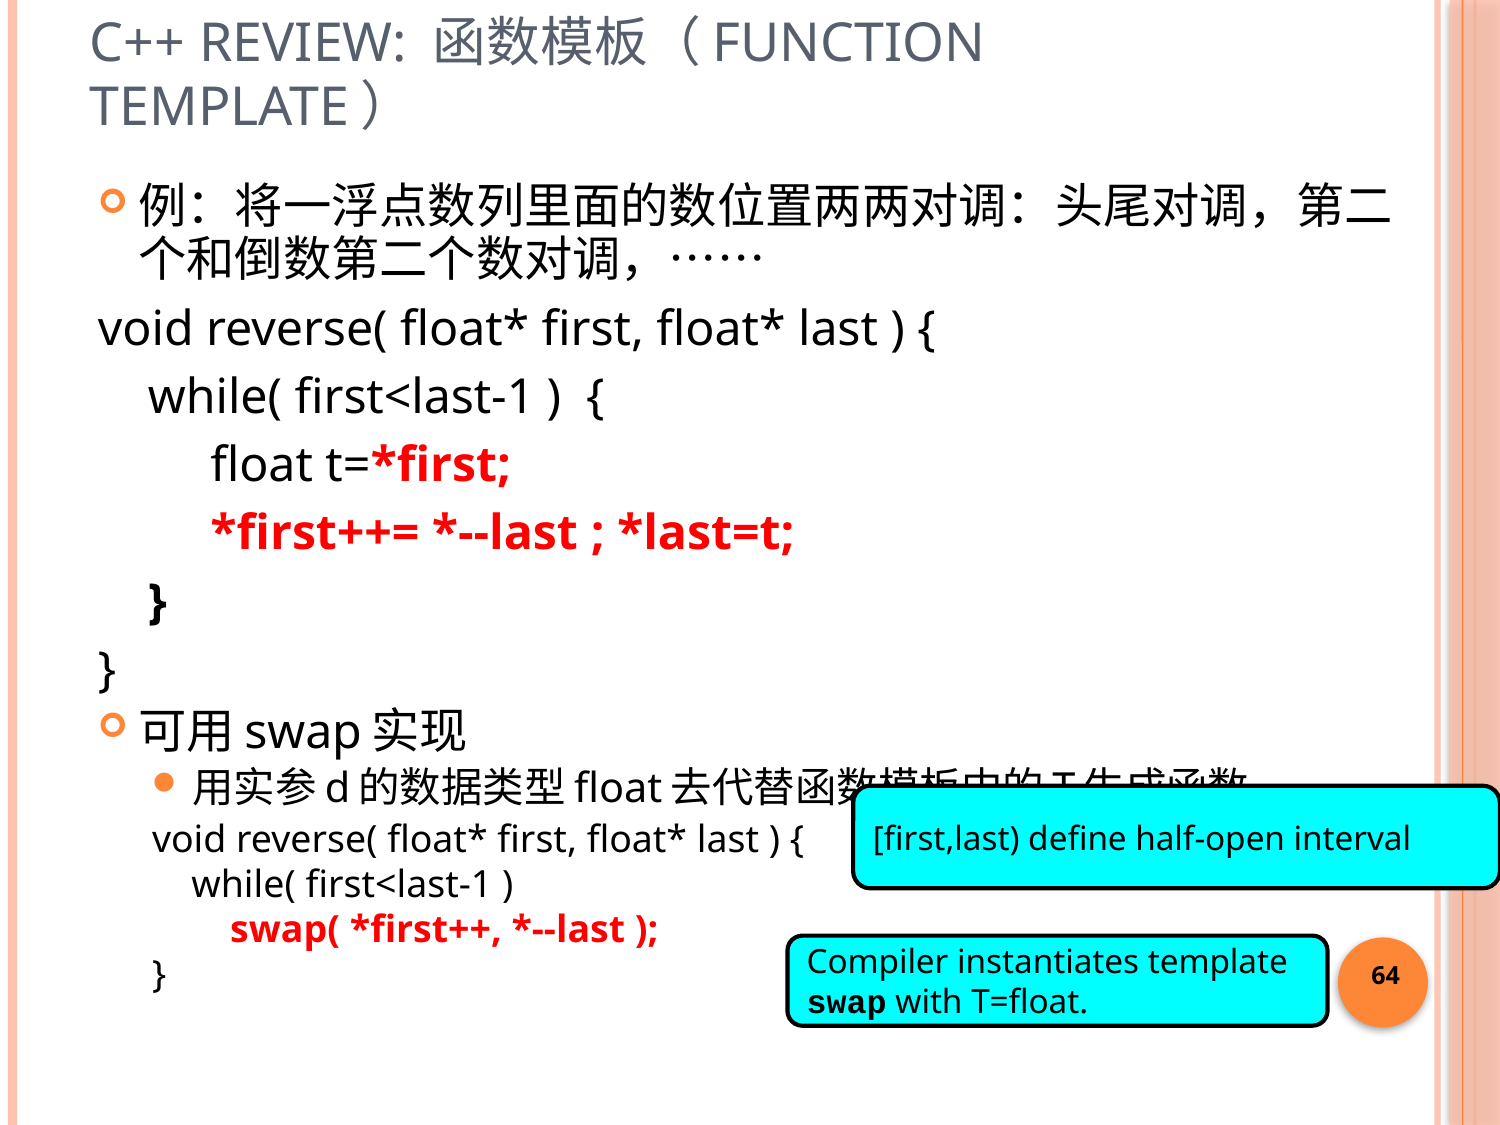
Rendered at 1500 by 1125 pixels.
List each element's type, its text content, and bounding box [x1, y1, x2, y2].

title C++ Review: 函数模板（Function Template） [75, 0, 1300, 144]
list 例：将一浮点数列里面的数位置两两对调：头尾对调，第二个和倒数第二个数对调，…… void reverse( float* first, float* last ) { while( first<last-1 ) { float t=*first; *first++= *--last ; *last=t; } } 可用swap实现 用实参d的数据类型float去代替函数模板中的T生成函数 [83, 174, 1420, 825]
text_box [first,last) define half-open interval [853, 785, 1500, 889]
text_box void reverse( float* first, float* last ) { while( first<last-1 ) swap( *first++, *--last ); } [137, 807, 1098, 1002]
slide_number 64 [1351, 951, 1420, 1002]
text_box Compiler instantiates template swap with T=float. [787, 935, 1328, 1026]
